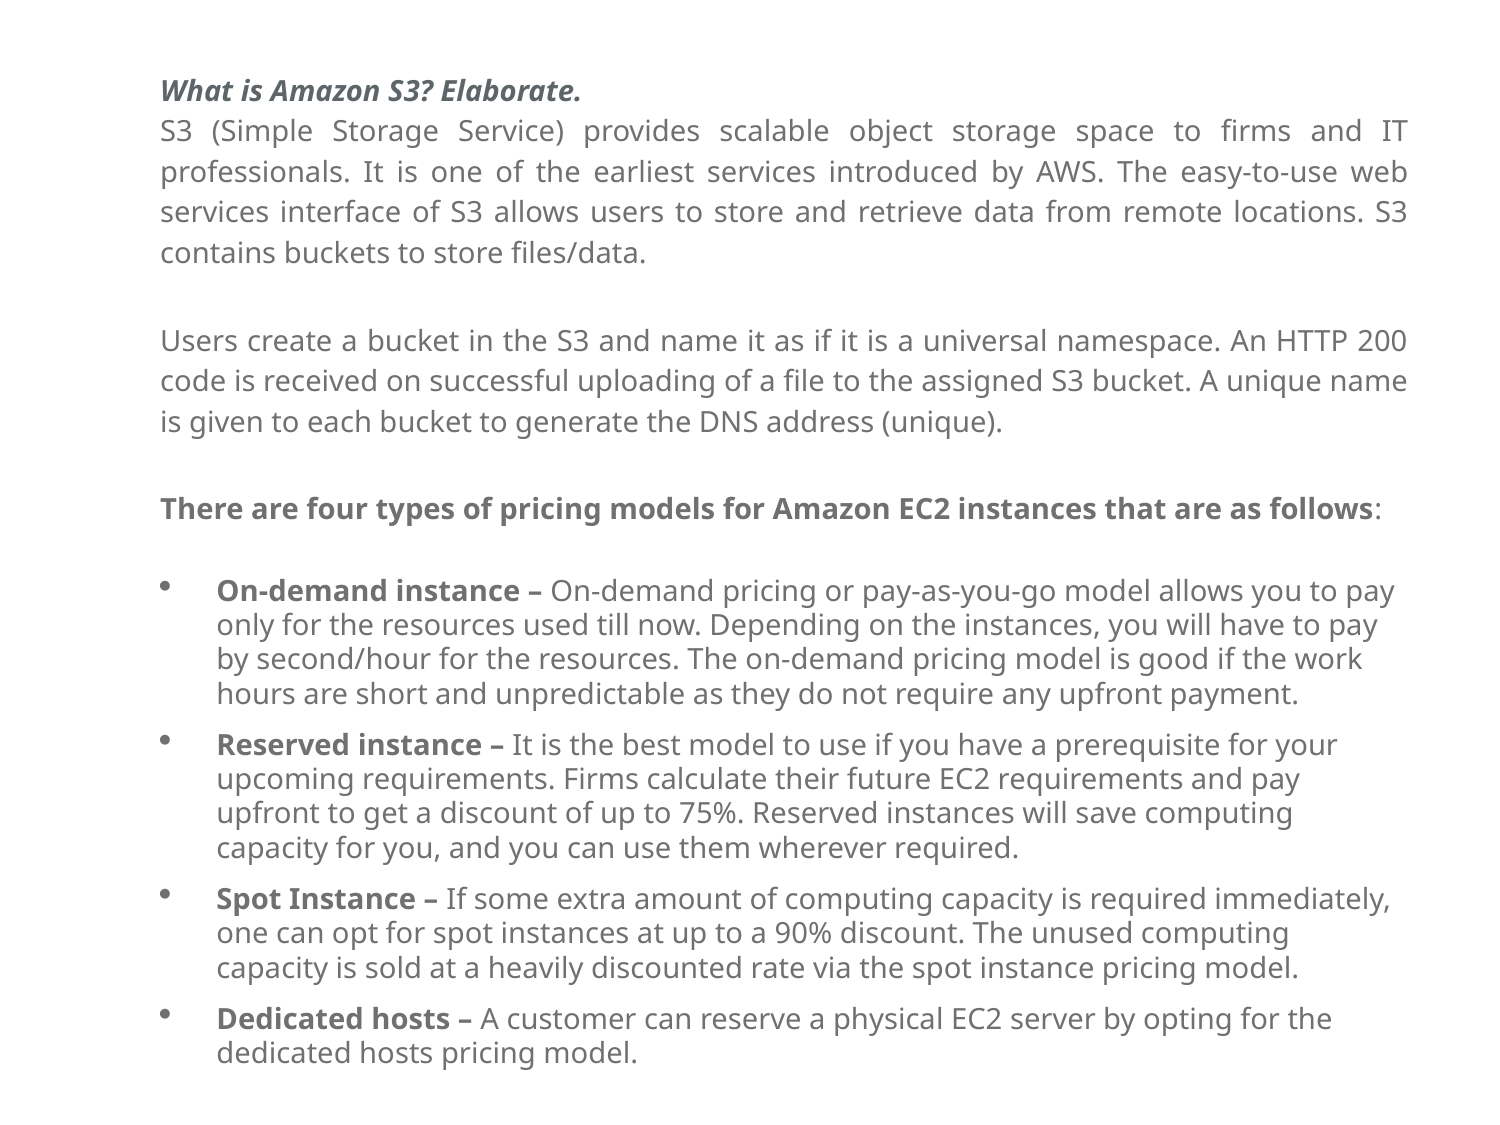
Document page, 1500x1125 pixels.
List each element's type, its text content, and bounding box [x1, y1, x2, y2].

text_box What is Amazon S3? Elaborate. S3 (Simple Storage Service) provides scalable object storage space to firms and IT professionals. It is one of the earliest services introduced by AWS. The easy-to-use web services interface of S3 allows users to store and retrieve data from remote locations. S3 contains buckets to store files/data. Users create a bucket in the S3 and name it as if it is a universal namespace. An HTTP 200 code is received on successful uploading of a file to the assigned S3 bucket. A unique name is given to each bucket to generate the DNS address (unique). There are four types of pricing models for Amazon EC2 instances that are as follows: On-demand instance – On-demand pricing or pay-as-you-go model allows you to pay only for the resources used till now. Depending on the instances, you will have to pay by second/hour for the resources. The on-demand pricing model is good if the work hours are short and unpredictable as they do not require any upfront payment. Reserved instance – It is the best model to use if you have a prerequisite for your upcoming requirements. Firms calculate their future EC2 requirements and pay upfront to get a discount of up to 75%. Reserved instances will save computing capacity for you, and you can use them wherever required. Spot Instance – If some extra amount of computing capacity is required immediately, one can opt for spot instances at up to a 90% discount. The unused computing capacity is sold at a heavily discounted rate via the spot instance pricing model. Dedicated hosts – A customer can reserve a physical EC2 server by opting for the dedicated hosts pricing model. [145, 62, 1424, 1125]
